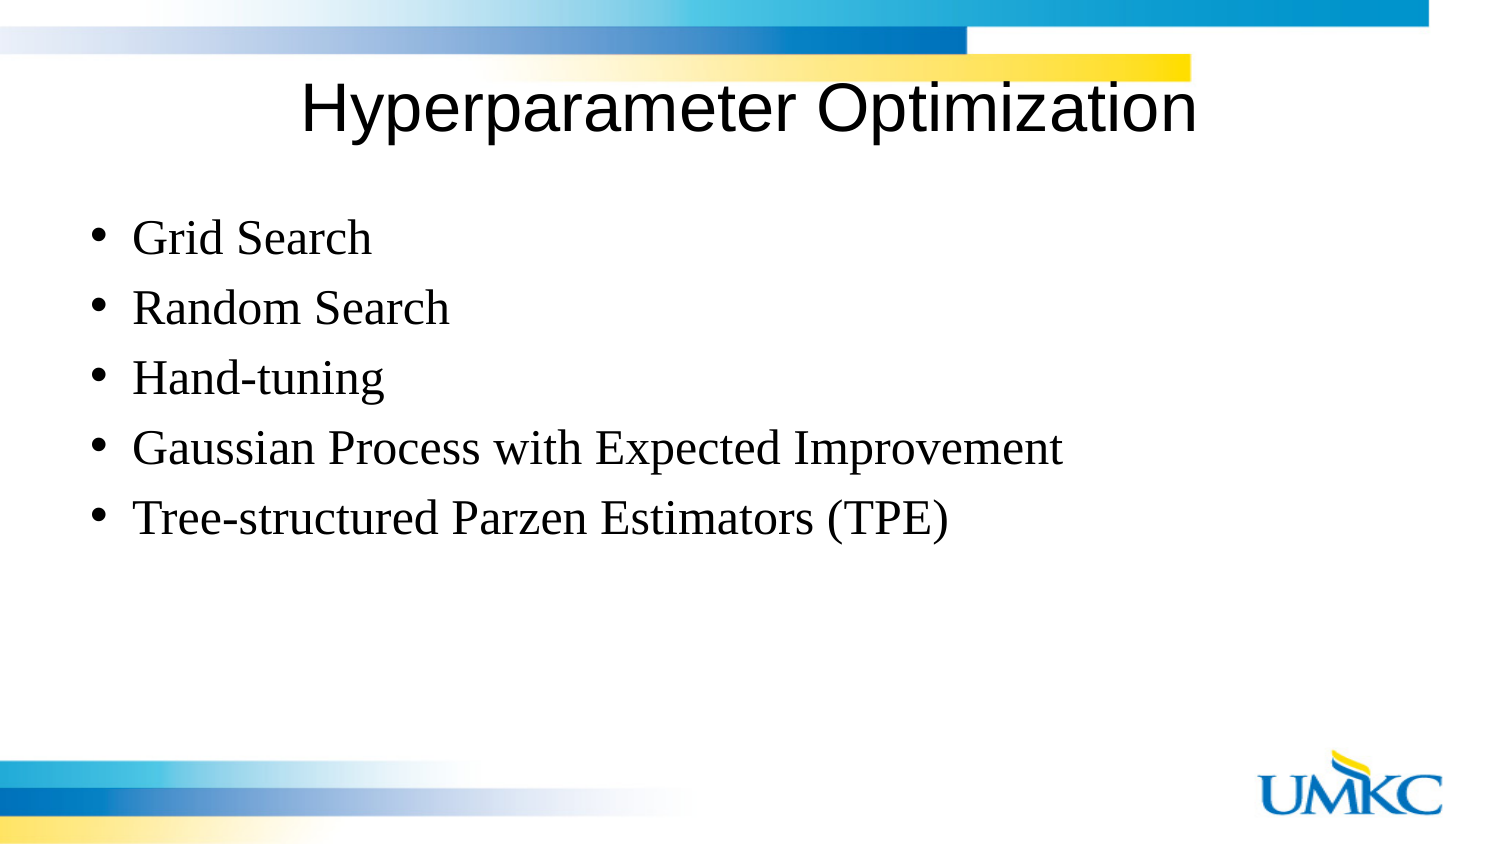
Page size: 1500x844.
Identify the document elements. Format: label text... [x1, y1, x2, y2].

title Hyperparameter Optimization [75, 33, 1425, 175]
list Grid Search Random Search Hand-tuning Gaussian Process with Expected Improvement Tree-structured Parzen Estimators (TPE) [75, 196, 1425, 754]
picture [0, 0, 1500, 844]
